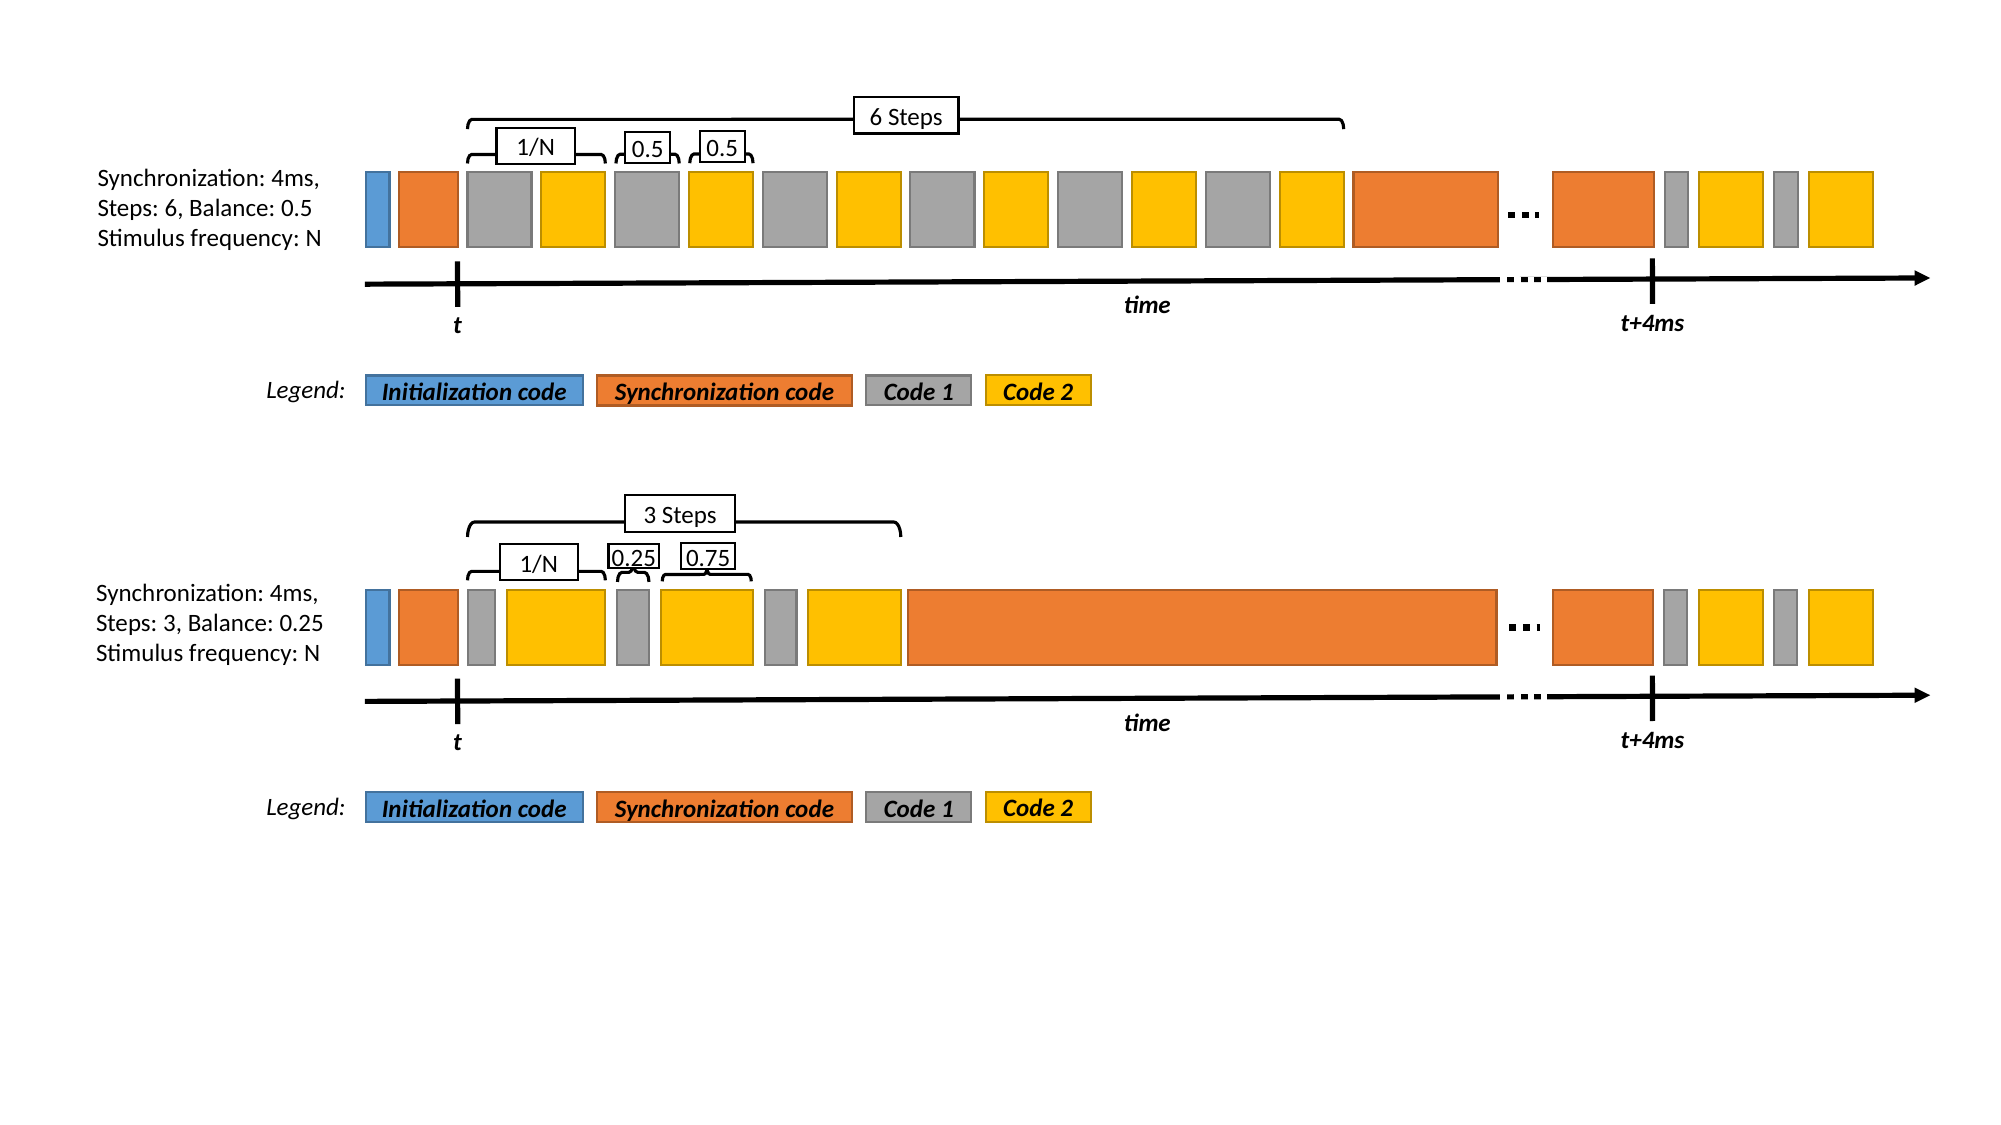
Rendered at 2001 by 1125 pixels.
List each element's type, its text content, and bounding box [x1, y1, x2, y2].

text_box [660, 589, 754, 666]
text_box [364, 258, 1931, 347]
text_box [506, 589, 606, 666]
text_box 3 Steps [624, 494, 736, 533]
text_box Initialization code [366, 374, 584, 406]
text_box [466, 570, 499, 581]
text_box [960, 118, 1345, 130]
text_box Code 2 [985, 374, 1092, 406]
text_box [661, 570, 752, 582]
text_box 6 Steps [853, 96, 960, 135]
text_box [364, 675, 1931, 764]
text_box [466, 153, 495, 164]
text_box 0.75 [680, 542, 736, 570]
text_box 0.5 [699, 130, 746, 163]
text_box [467, 521, 902, 538]
text_box Initialization code [366, 791, 584, 823]
text_box Legend: [251, 365, 366, 411]
text_box Code 2 [985, 791, 1092, 823]
text_box [764, 589, 798, 666]
text_box Synchronization: 4ms, Steps: 3, Balance: 0.25 Stimulus frequency: N [81, 569, 347, 675]
text_box Synchronization: 4ms, Steps: 6, Balance: 0.5 Stimulus frequency: N [82, 153, 349, 259]
text_box [1773, 589, 1798, 666]
text_box Legend: [251, 782, 366, 828]
text_box Code 1 [865, 791, 972, 823]
text_box 0.5 [624, 131, 671, 164]
text_box [365, 589, 391, 666]
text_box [365, 172, 1873, 248]
text_box [907, 589, 1498, 666]
text_box [1552, 589, 1654, 666]
text_box Synchronization code [596, 791, 853, 823]
text_box [615, 153, 624, 164]
text_box [1698, 589, 1764, 666]
text_box [466, 118, 853, 130]
text_box 1/N [495, 127, 576, 165]
text_box [616, 569, 650, 582]
text_box [579, 570, 606, 581]
text_box [1808, 589, 1874, 666]
text_box [576, 153, 606, 164]
text_box Code 1 [865, 374, 972, 406]
text_box Synchronization code [596, 374, 853, 407]
text_box [616, 589, 650, 666]
text_box 0.25 [607, 543, 660, 569]
text_box [671, 153, 680, 164]
text_box [467, 589, 496, 666]
text_box [1663, 589, 1688, 666]
text_box [398, 589, 459, 666]
text_box [807, 589, 902, 666]
text_box [689, 153, 754, 164]
text_box 1/N [499, 543, 579, 581]
